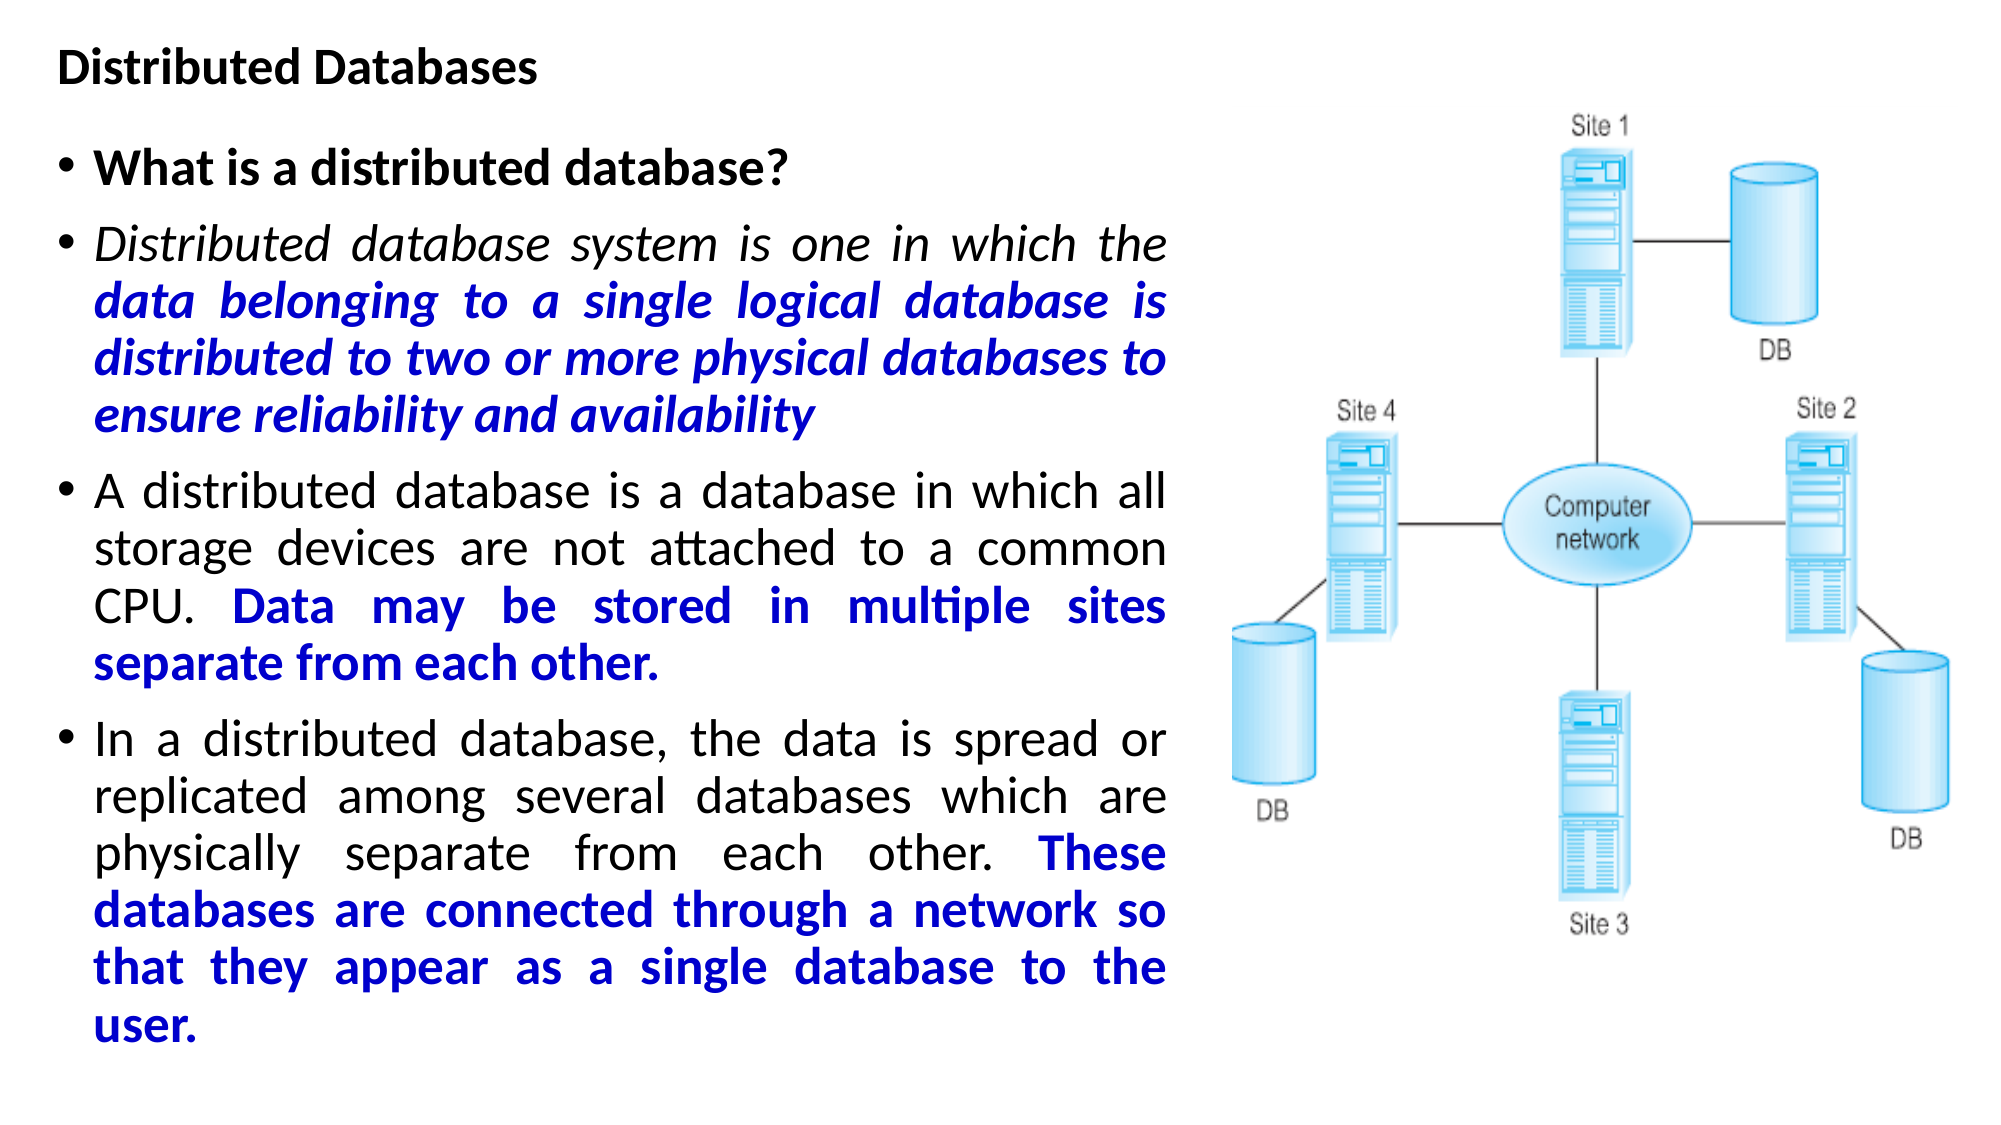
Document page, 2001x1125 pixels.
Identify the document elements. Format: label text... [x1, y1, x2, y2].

list What is a distributed database? Distributed database system is one in which the data belonging to a single logical database is distributed to two or more physical databases to ensure reliability and availability A distributed database is a database in which all storage devices are not attached to a common CPU. Data may be stored in multiple sites separate from each other. In a distributed database, the data is spread or replicated among several databases which are physically separate from each other. These databases are connected through a network so that they appear as a single database to the user. [42, 131, 1183, 1066]
picture [1232, 105, 1958, 950]
title Distributed Databases [42, 31, 1767, 174]
